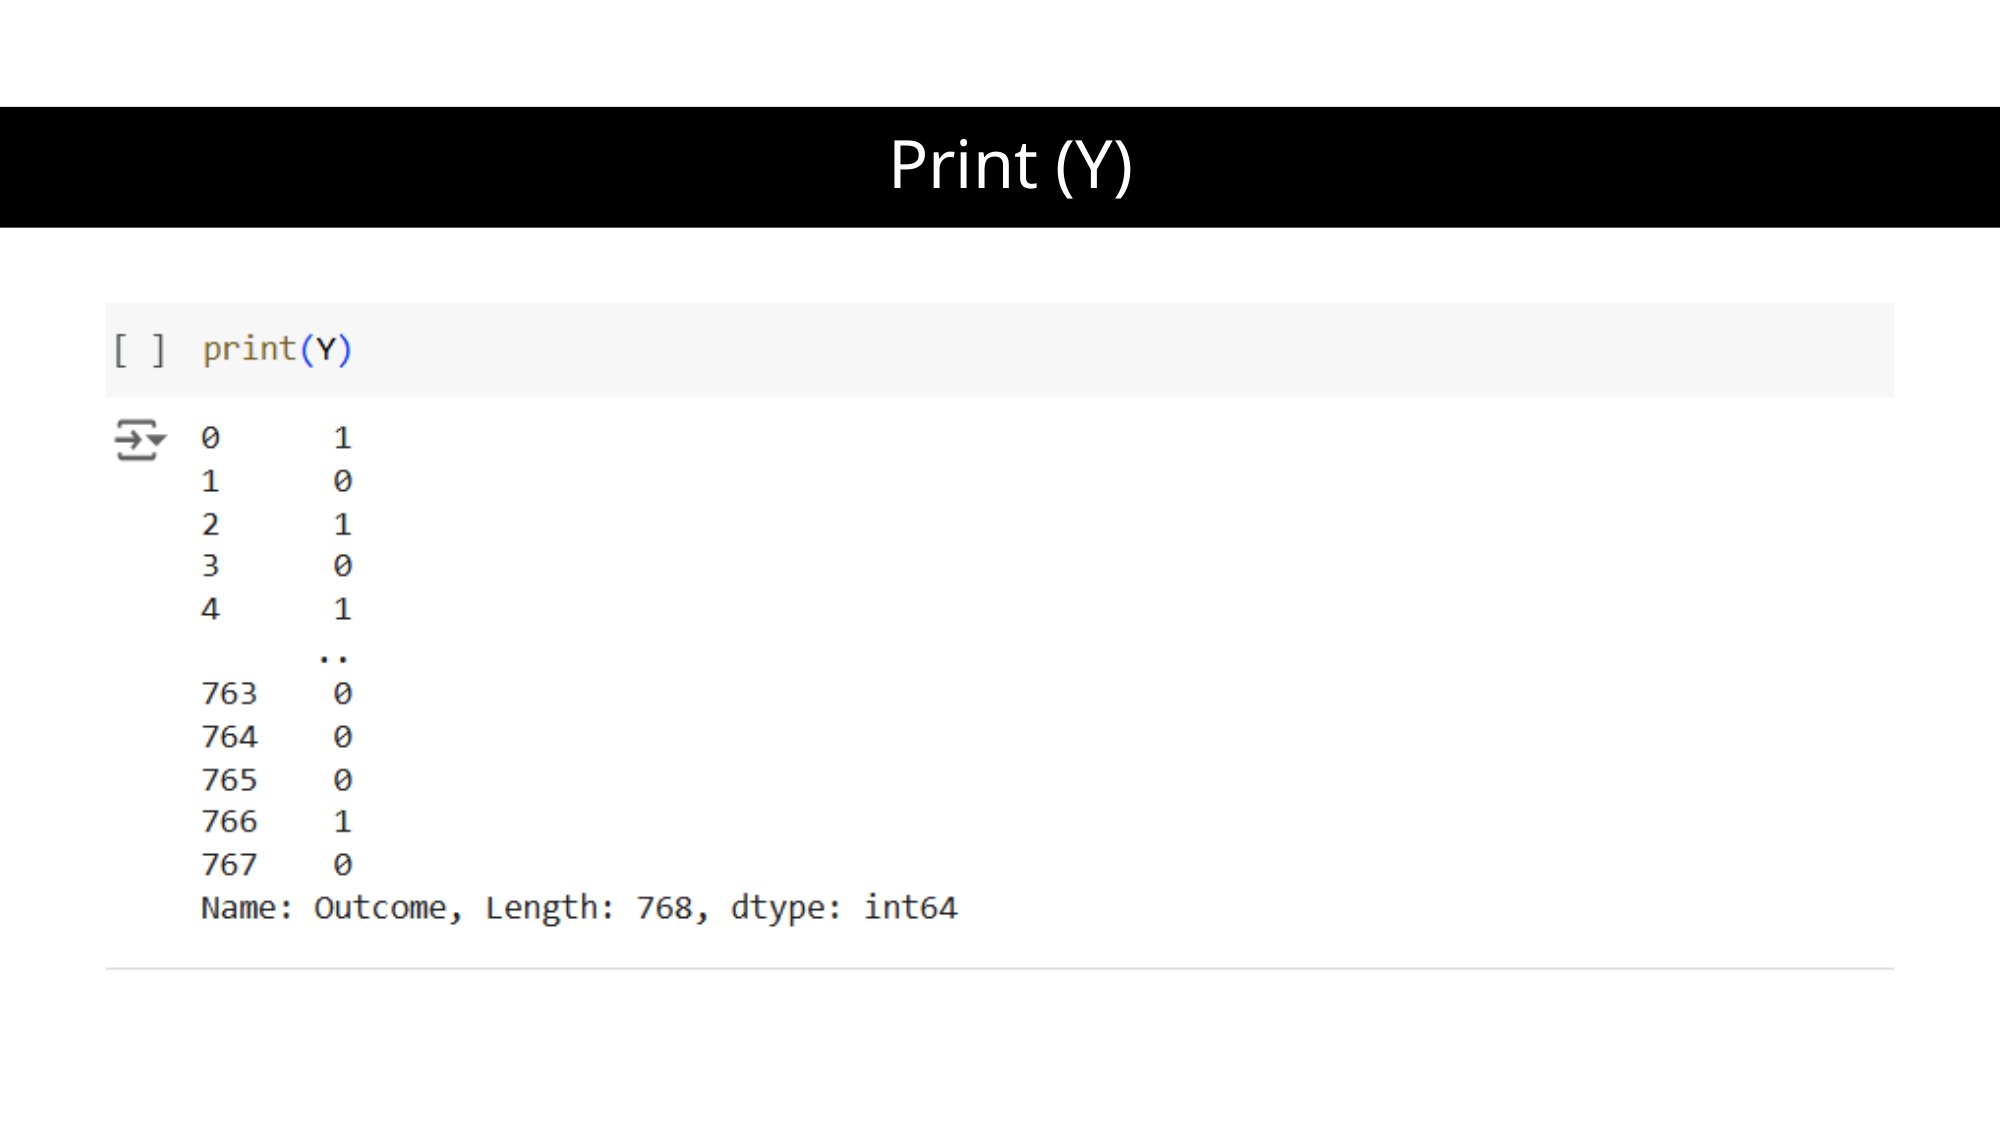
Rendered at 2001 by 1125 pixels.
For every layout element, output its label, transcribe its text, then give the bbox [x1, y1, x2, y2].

text_box [0, 105, 2000, 229]
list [104, 295, 1895, 975]
title Print (Y) [91, 105, 1931, 228]
